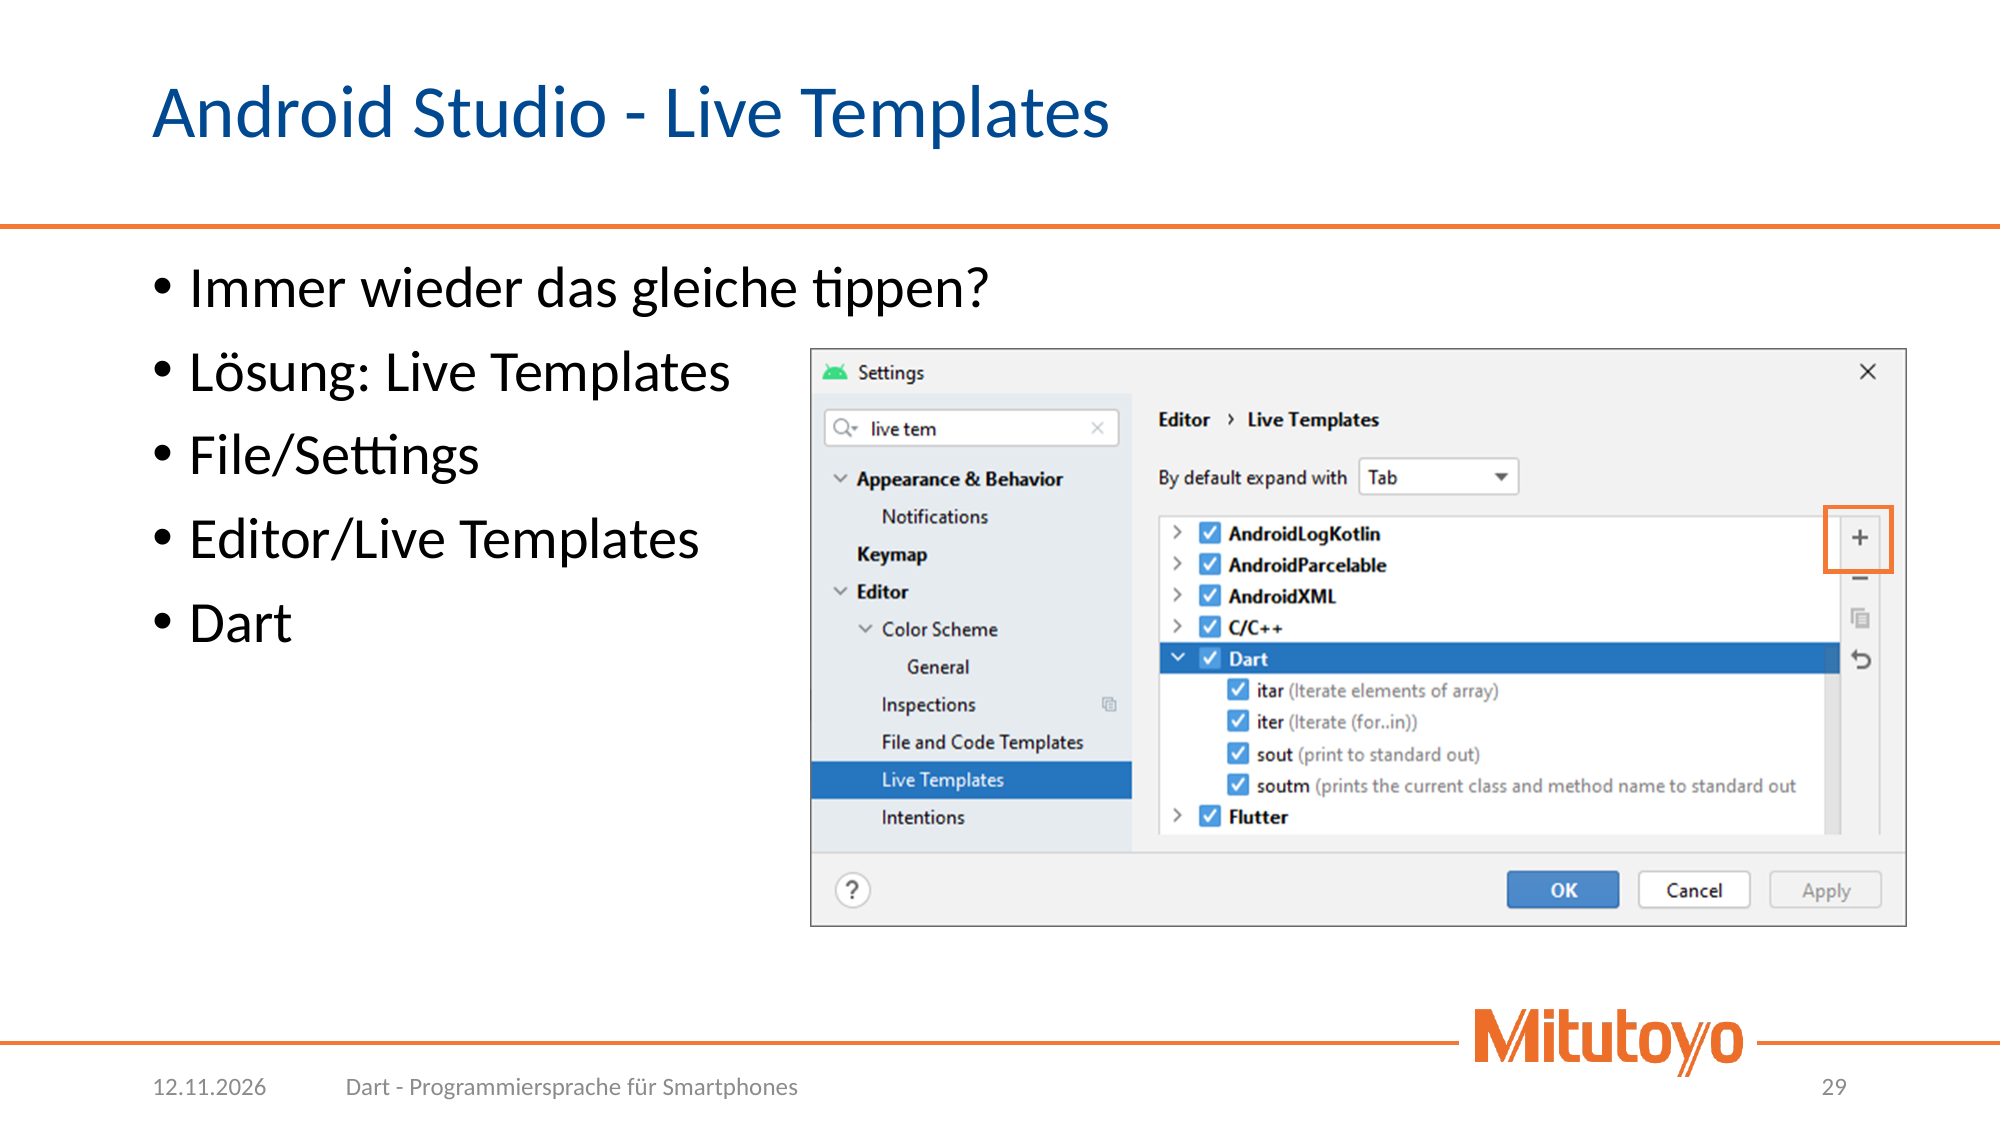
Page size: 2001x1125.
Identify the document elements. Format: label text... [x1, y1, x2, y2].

picture [809, 348, 1907, 927]
title Android Studio - Live Templates [137, 24, 1863, 203]
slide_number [137, 1055, 313, 1116]
picture [1475, 1012, 1744, 1077]
slide_number 29 [1743, 1055, 1863, 1116]
footer Dart - Programmiersprache für Smartphones [330, 1055, 1721, 1116]
list Immer wieder das gleiche tippen? Lösung: Live Templates File/Settings Editor/Live Templates Dart [137, 249, 1863, 1012]
